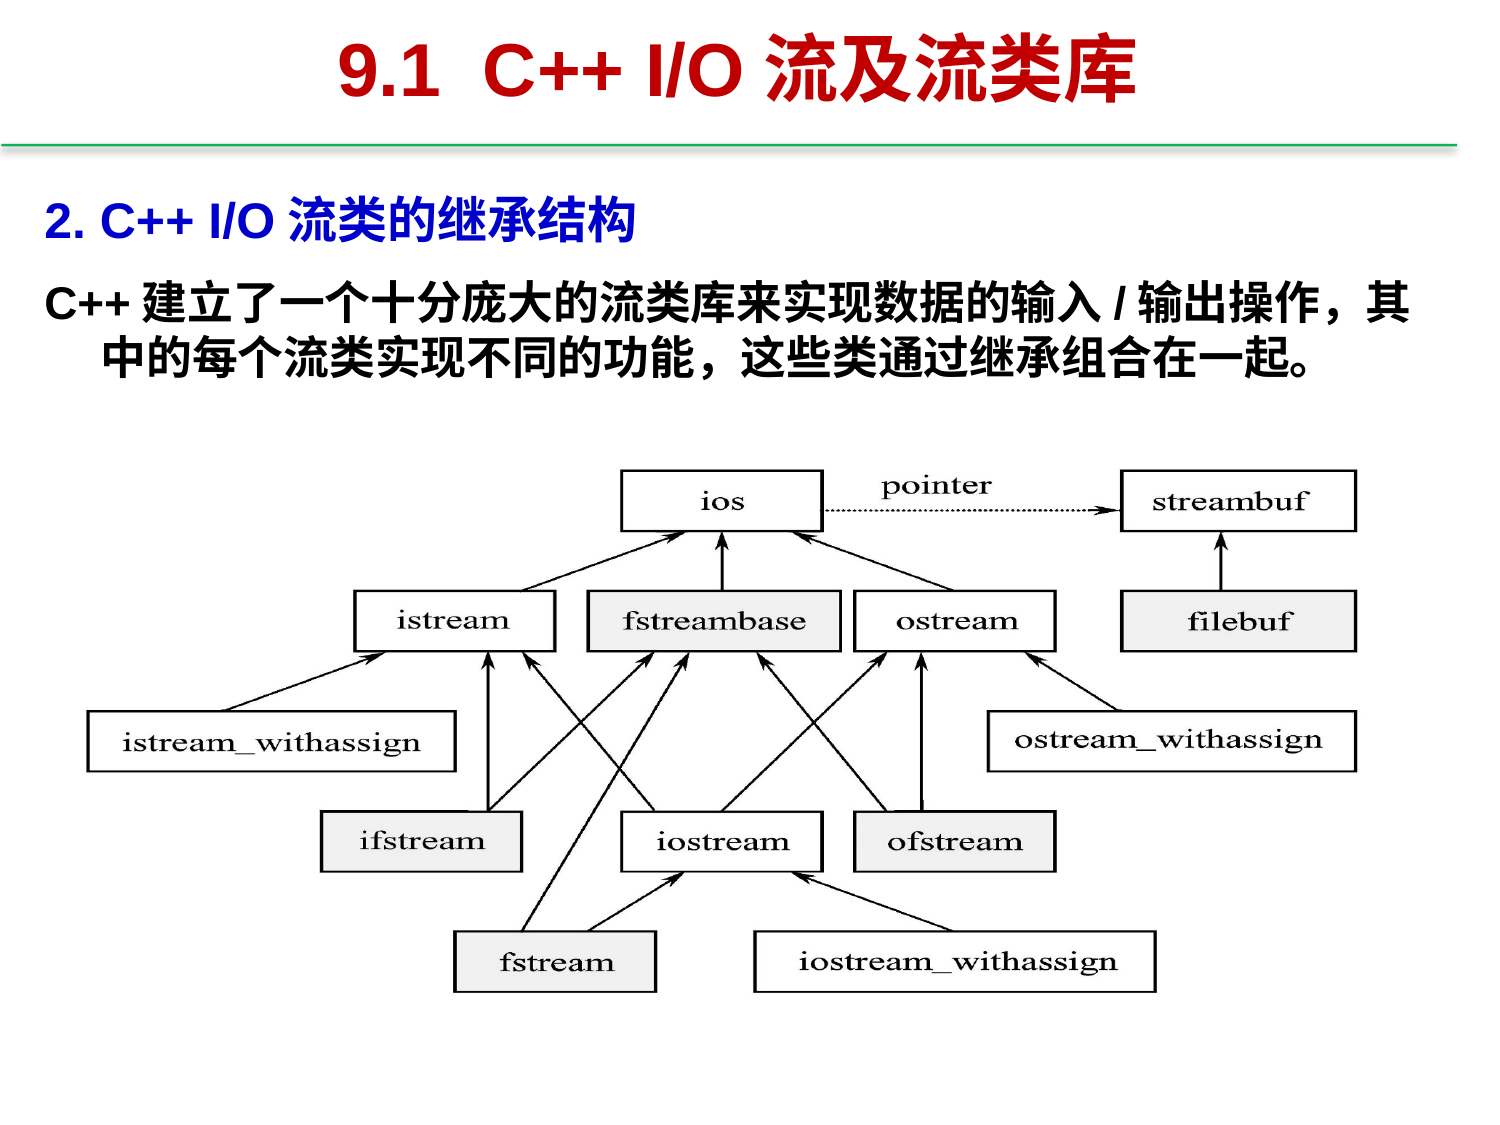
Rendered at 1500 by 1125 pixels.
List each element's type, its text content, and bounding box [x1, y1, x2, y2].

list 2. C++ I/O流类的继承结构 C++建立了一个十分庞大的流类库来实现数据的输入/输出操作，其中的每个流类实现不同的功能，这些类通过继承组合在一起。 [29, 181, 1471, 403]
picture [67, 452, 1380, 1004]
title 9.1 C++ I/O流及流类库 [100, 1, 1376, 132]
